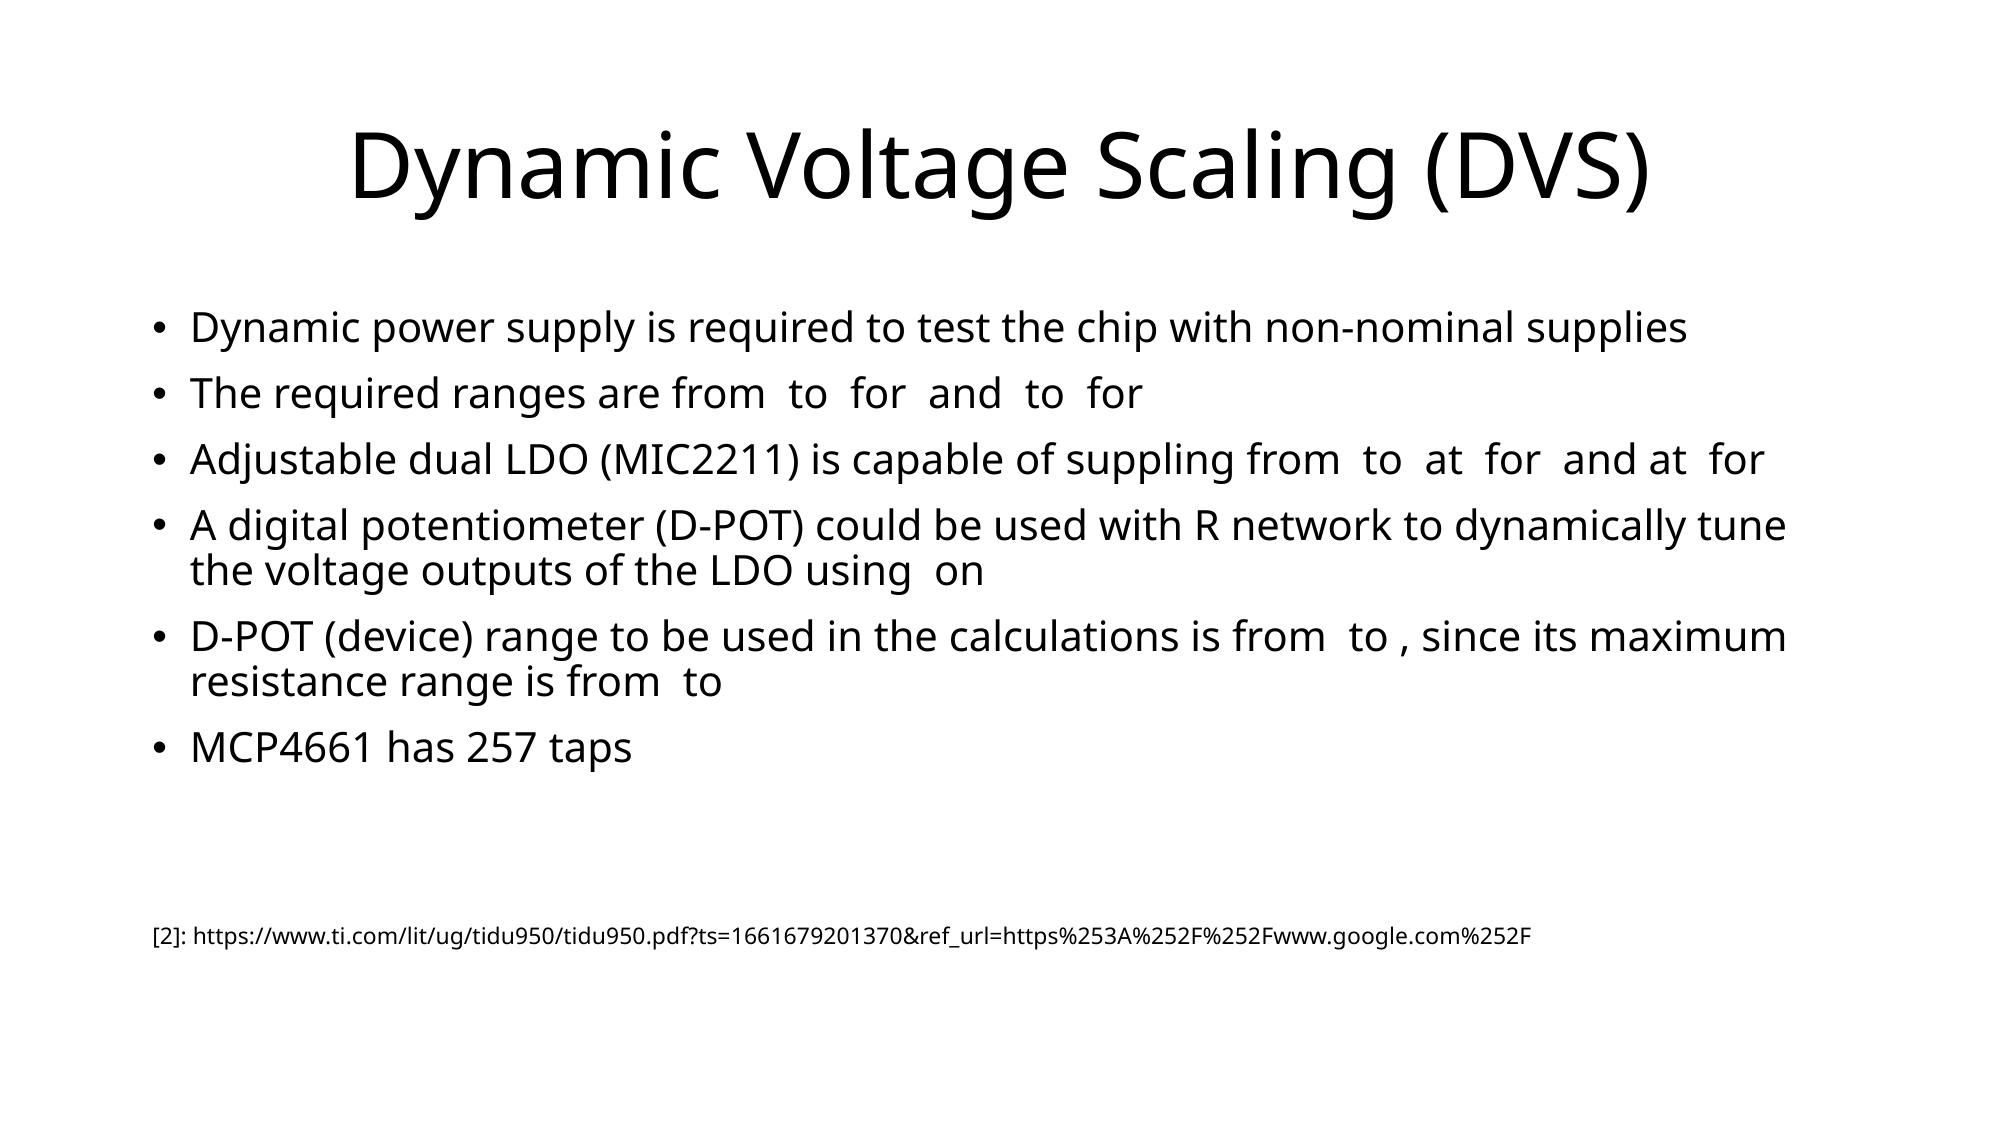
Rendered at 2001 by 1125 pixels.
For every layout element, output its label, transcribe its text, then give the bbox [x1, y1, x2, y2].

title Dynamic Voltage Scaling (DVS) [104, 59, 1896, 278]
